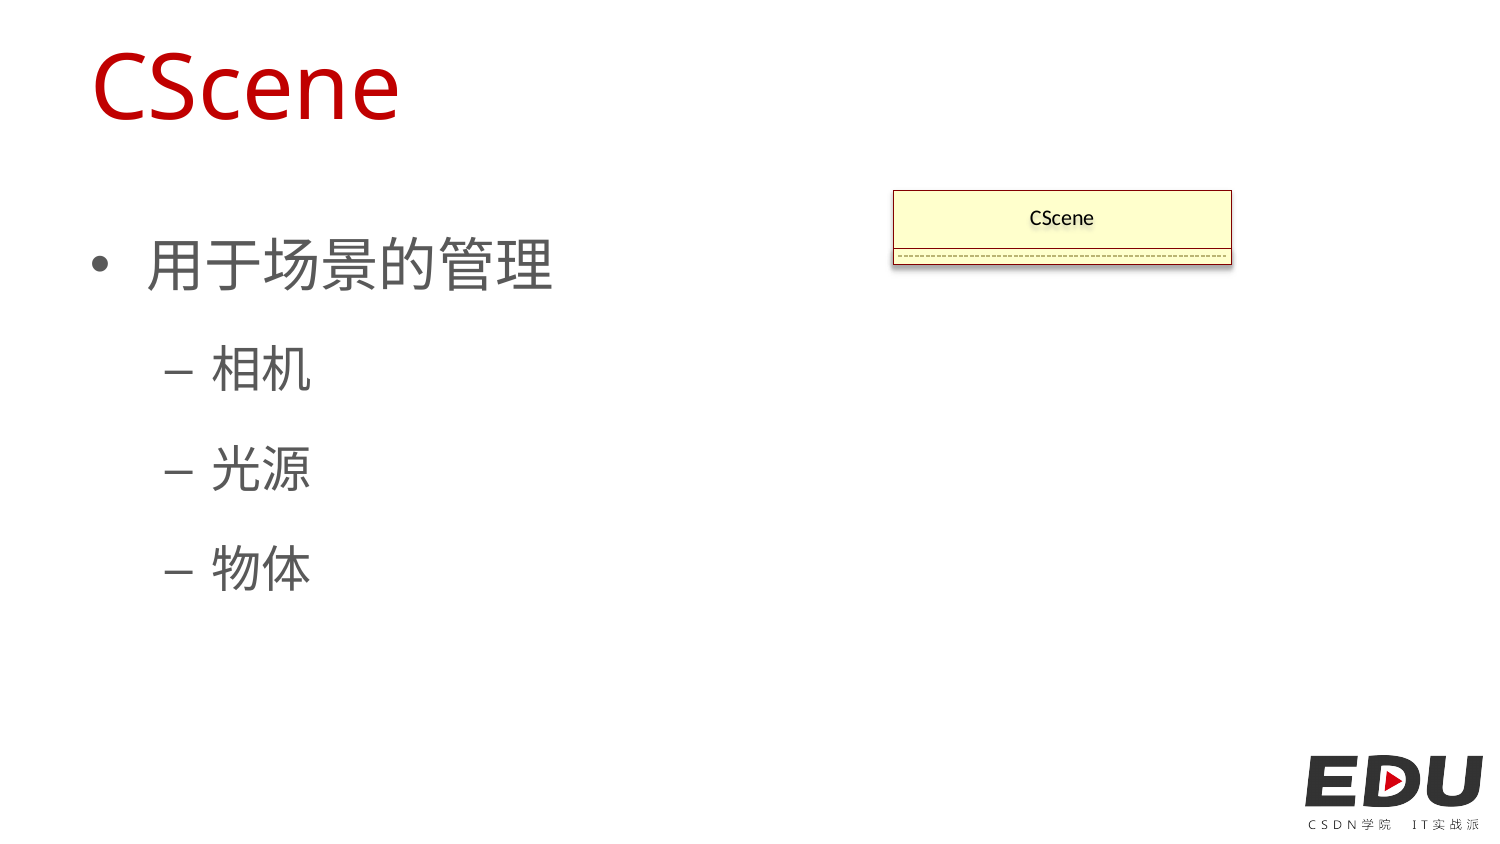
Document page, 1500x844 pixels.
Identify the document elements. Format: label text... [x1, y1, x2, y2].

picture [1305, 755, 1483, 830]
picture [879, 185, 1243, 284]
title CScene [75, 20, 1425, 137]
text_box 用于场景的管理 相机 光源 物体 [74, 185, 1425, 830]
